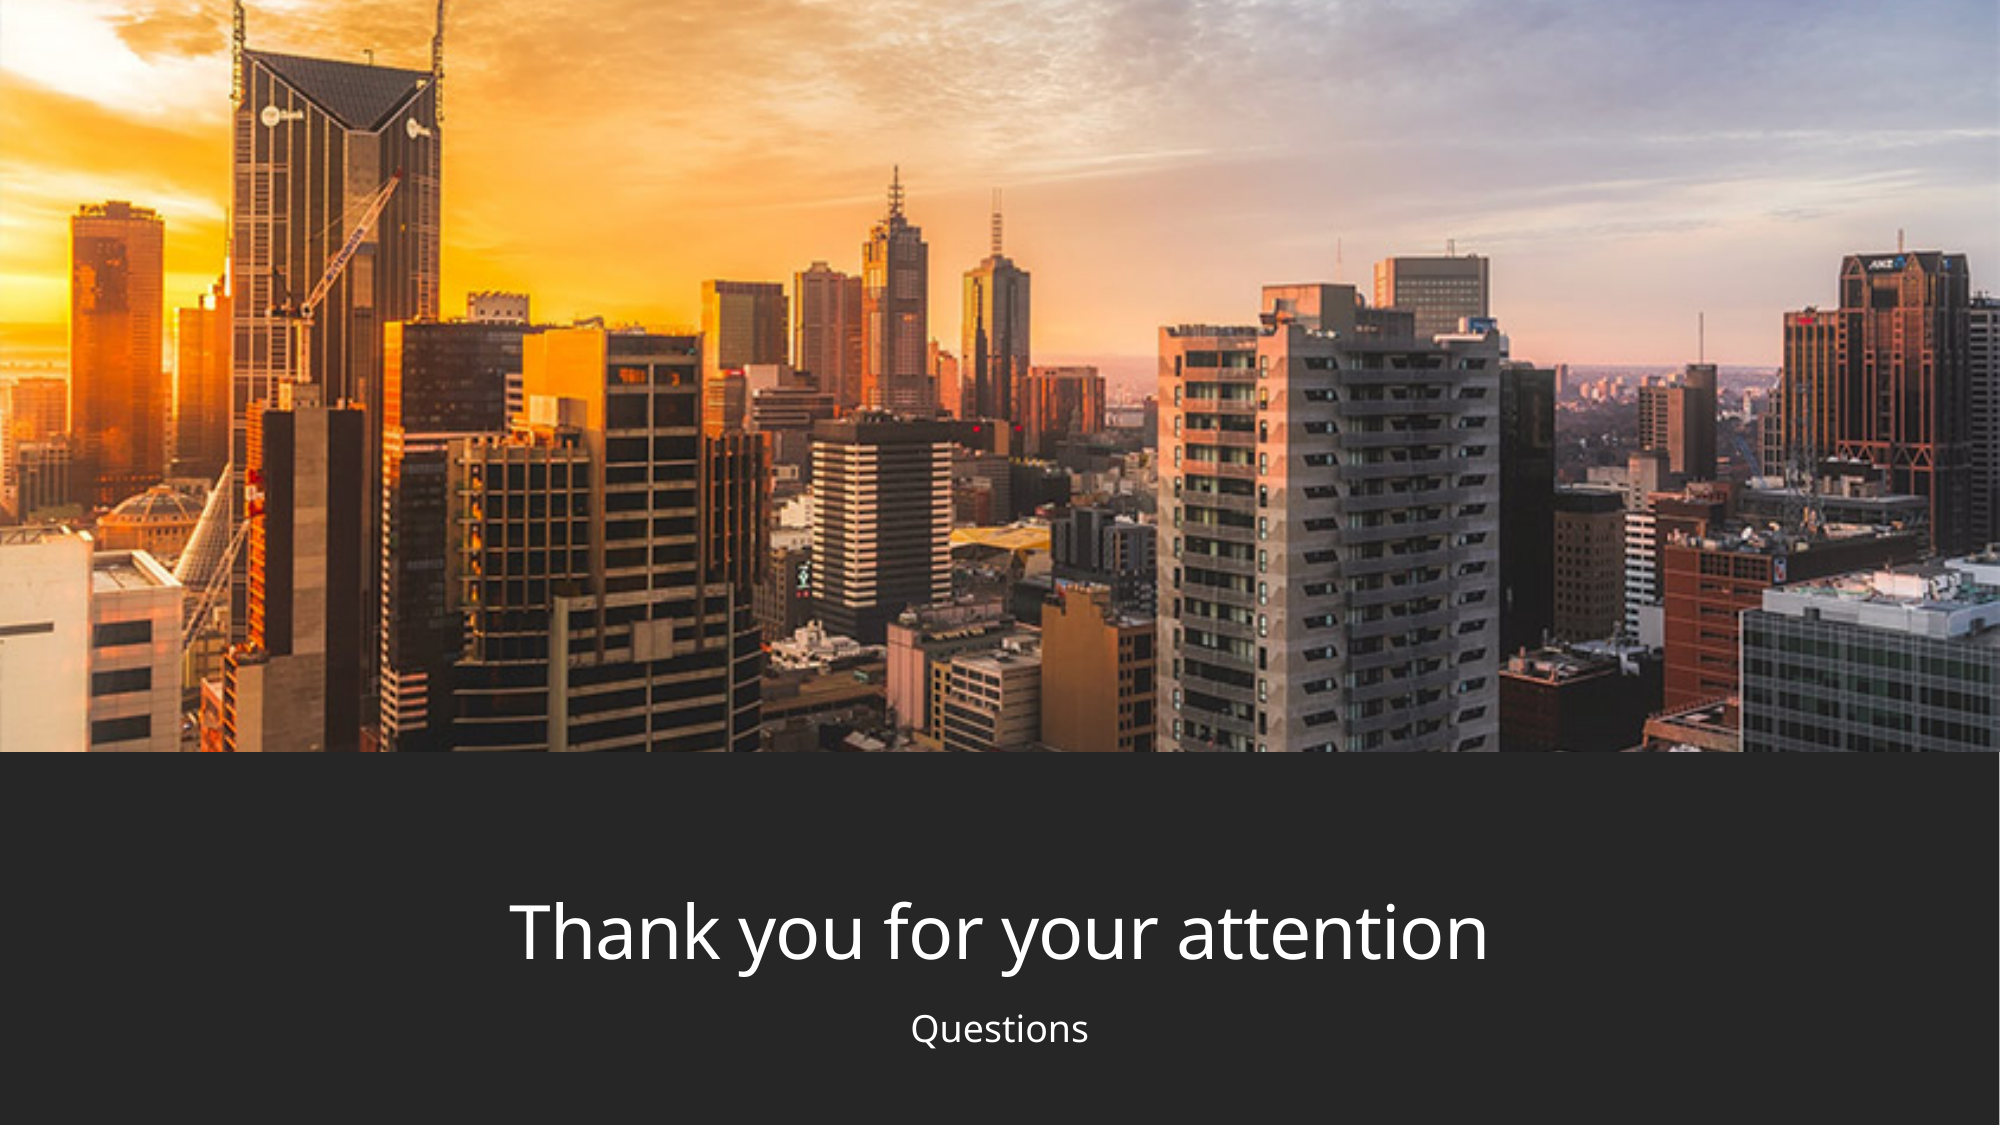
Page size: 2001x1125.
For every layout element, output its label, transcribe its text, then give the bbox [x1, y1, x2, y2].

list Questions [170, 1000, 1830, 1101]
picture [0, 0, 2000, 752]
title Thank you for your attention [170, 854, 1830, 977]
